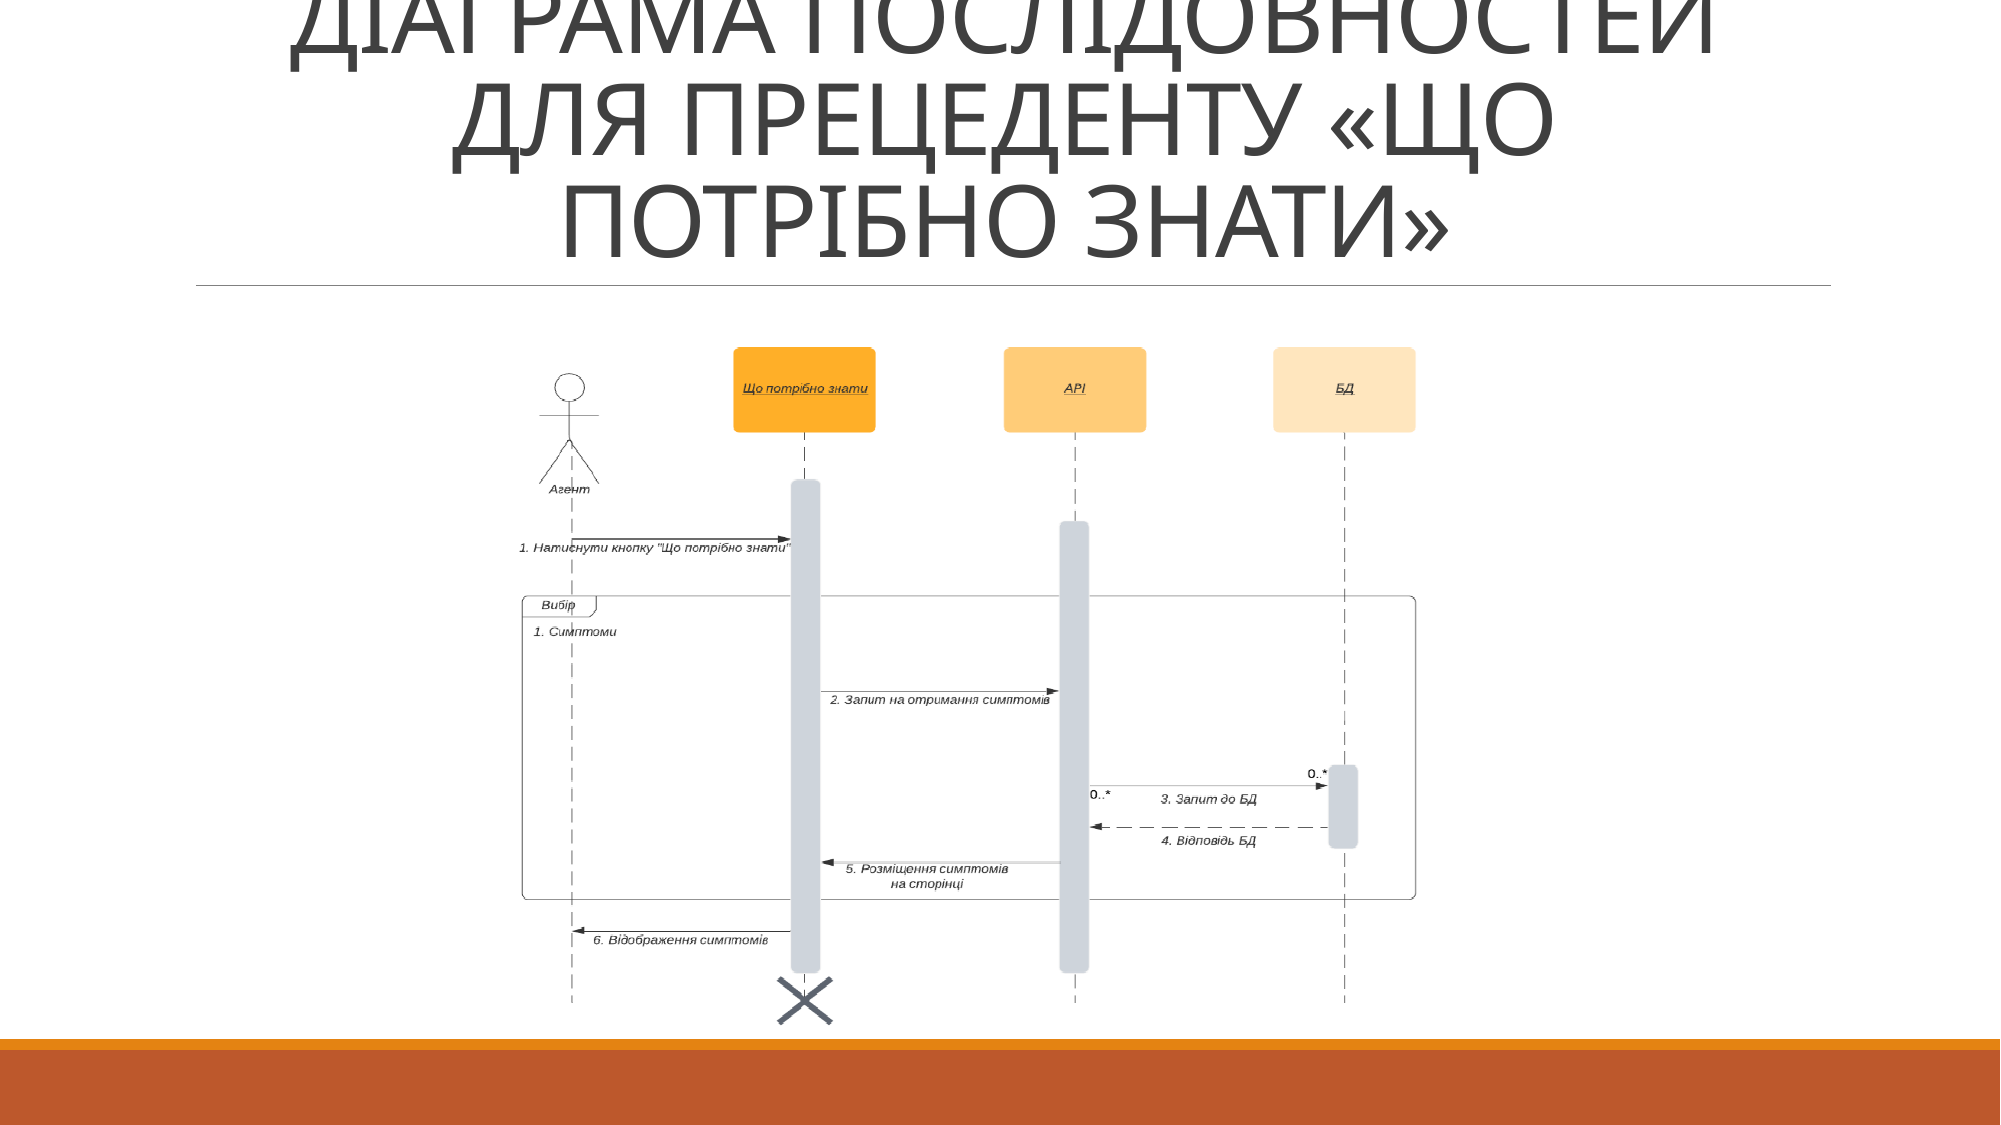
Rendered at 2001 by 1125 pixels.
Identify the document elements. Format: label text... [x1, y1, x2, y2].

title ДІАГРАМА ПОСЛІДОВНОСТЕЙ ДЛЯ ПРЕЦЕДЕНТУ «ЩО ПОТРІБНО ЗНАТИ» [180, 47, 1830, 285]
picture [501, 332, 1442, 1031]
